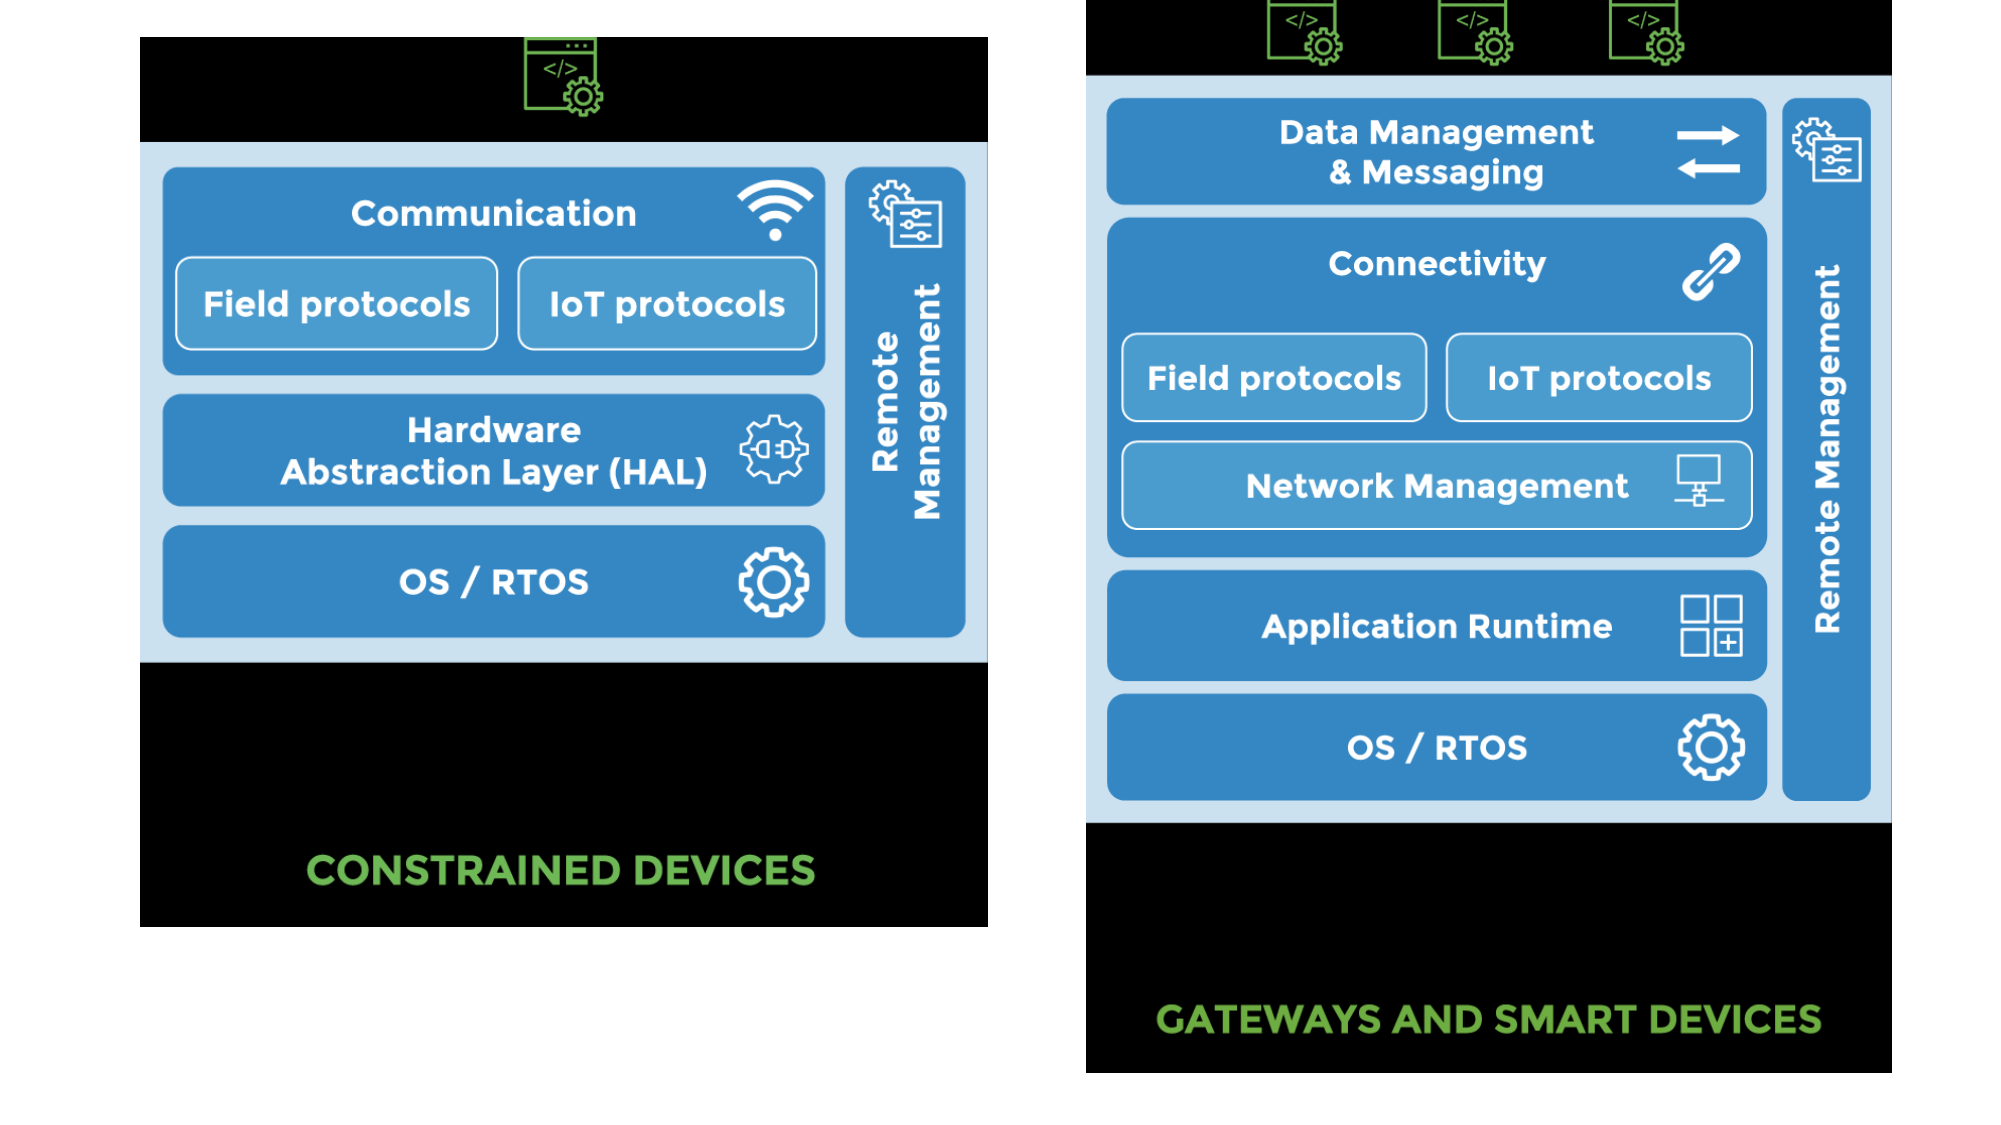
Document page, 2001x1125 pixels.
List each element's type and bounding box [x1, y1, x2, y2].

picture [140, 37, 988, 927]
picture [1086, 0, 1892, 1073]
